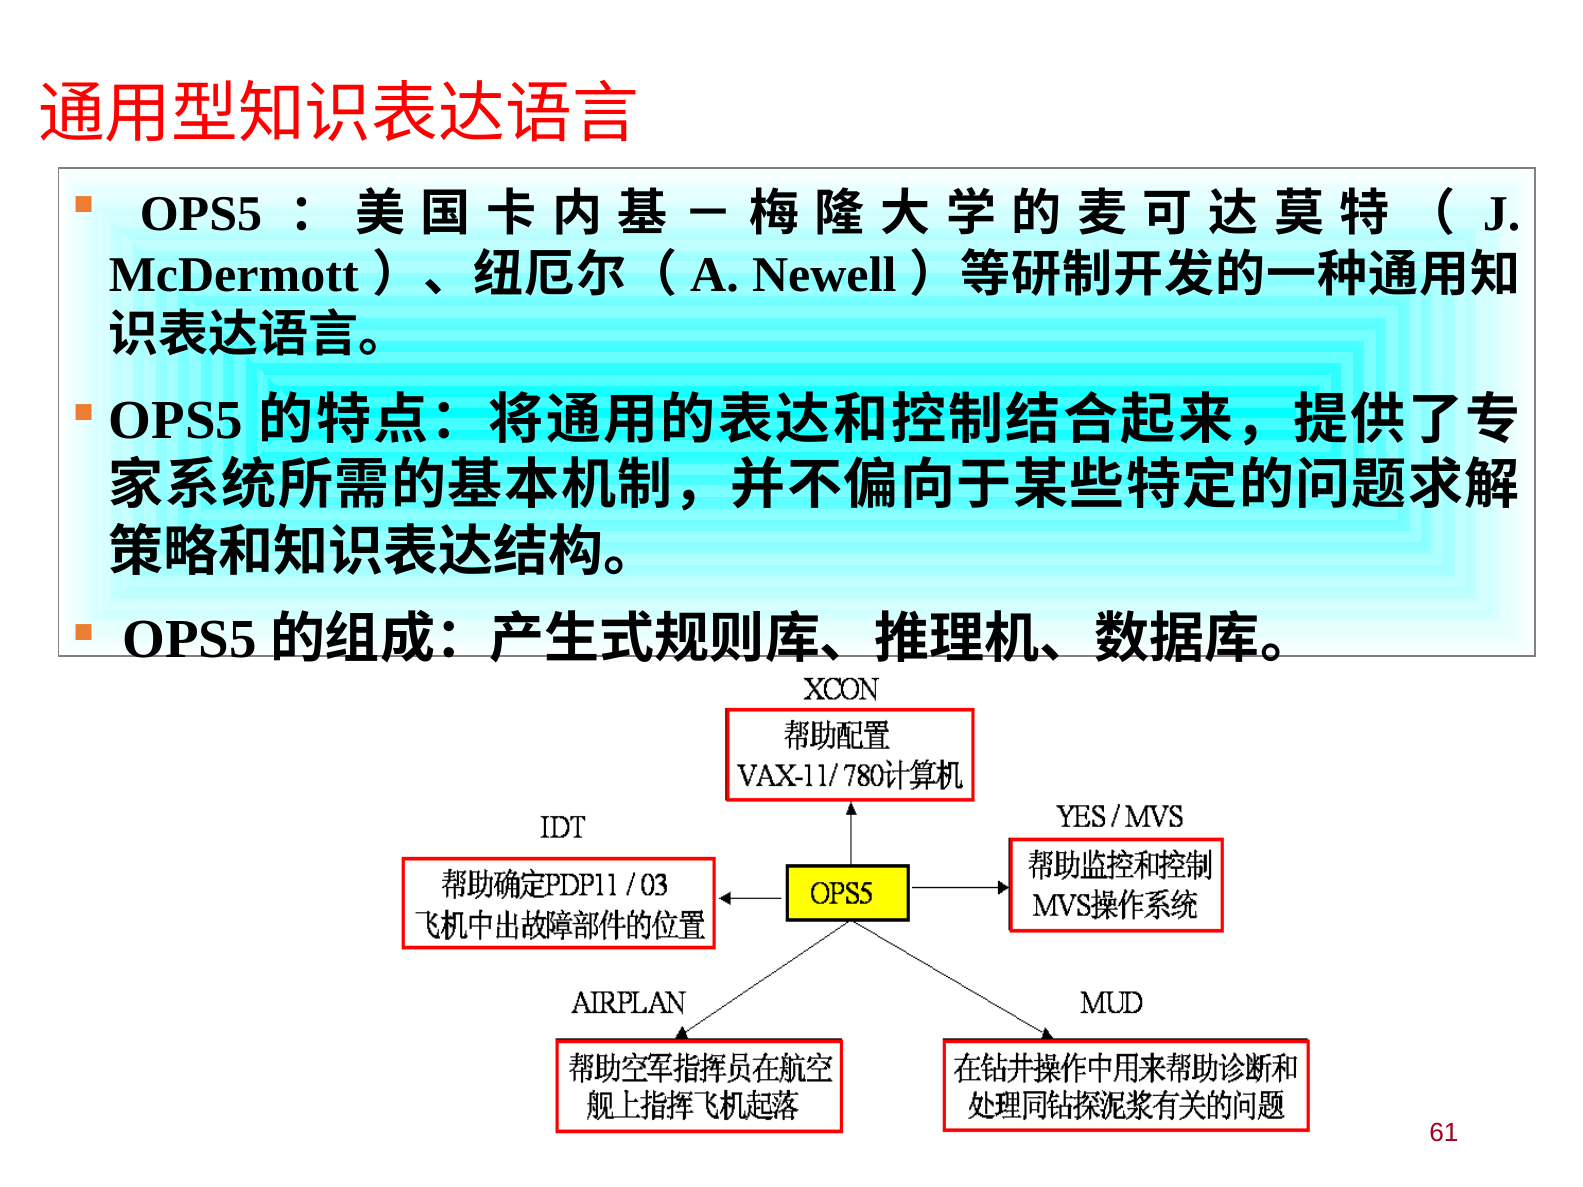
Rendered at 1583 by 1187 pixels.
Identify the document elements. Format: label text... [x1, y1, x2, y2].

picture [389, 672, 1313, 1161]
slide_number 61 [1117, 1099, 1474, 1163]
text_box OPS5：美国卡内基－梅隆大学的麦可达莫特（J. McDermott）、纽厄尔（A. Newell）等研制开发的一种通用知识表达语言。 OPS5的特点：将通用的表达和控制结合起来，提供了专家系统所需的基本机制，并不偏向于某些特定的问题求解策略和知识表达结构。 OPS5的组成：产生式规则库、推理机、数据库。 [58, 167, 1536, 657]
title 通用型知识表达语言 [23, 0, 1388, 230]
